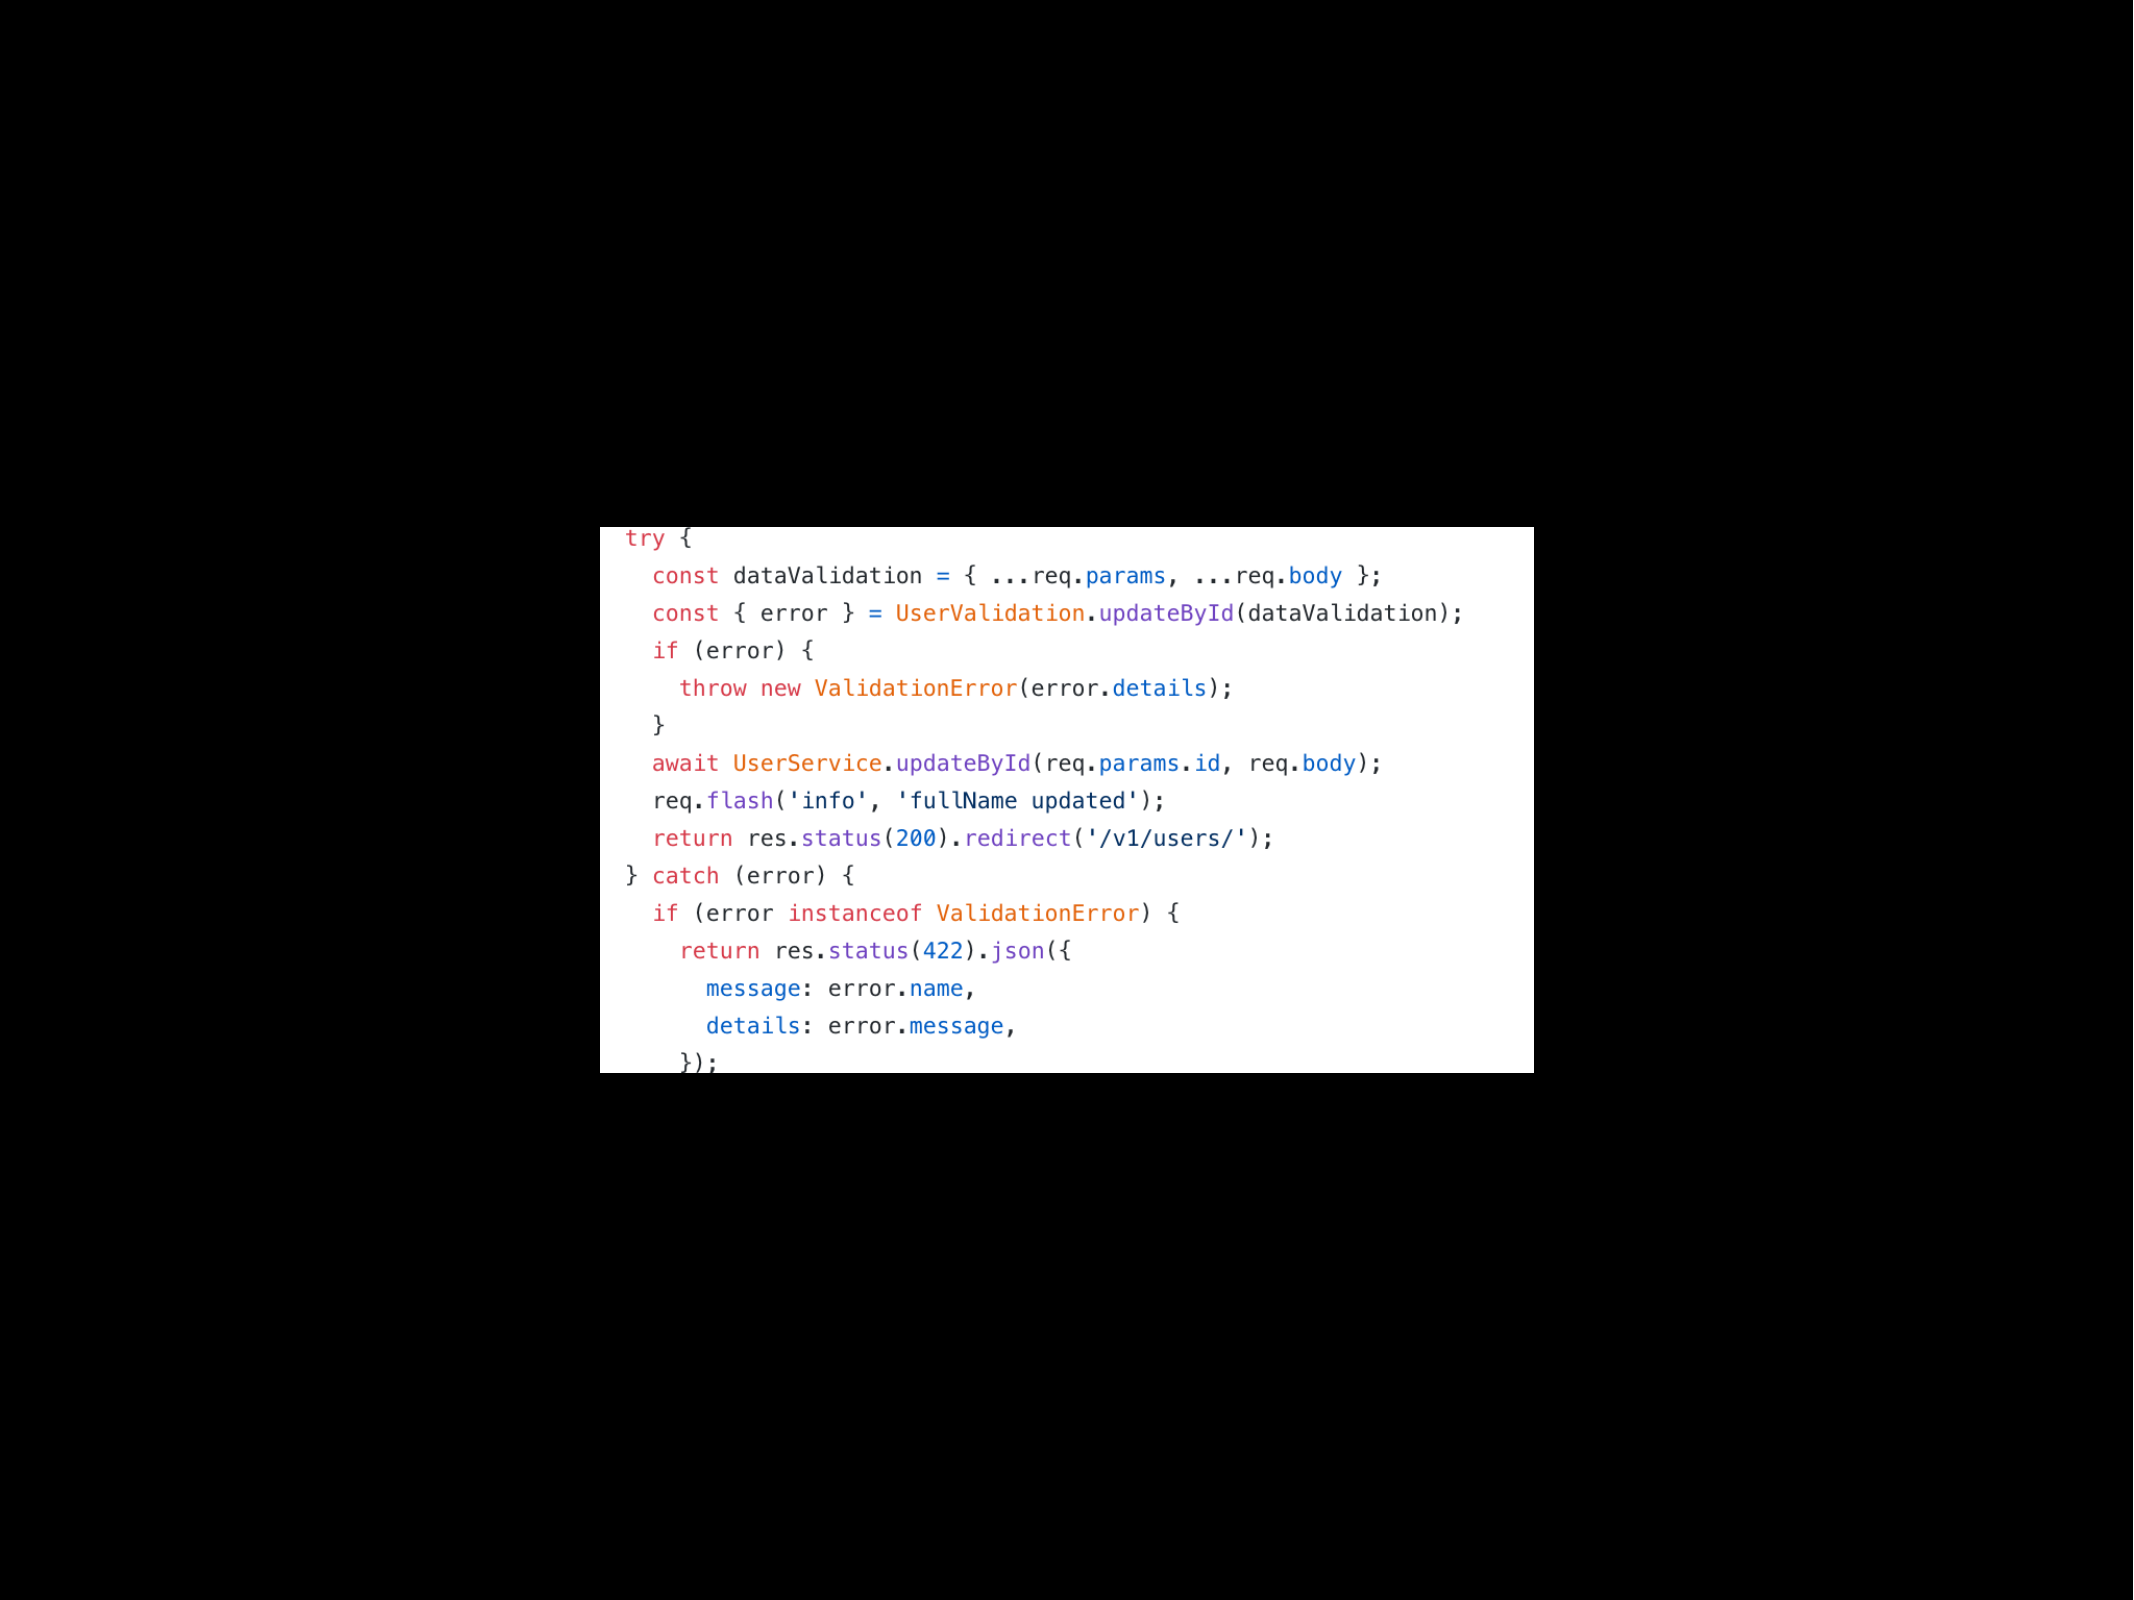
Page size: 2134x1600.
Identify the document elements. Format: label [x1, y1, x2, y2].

picture [599, 526, 1534, 1074]
